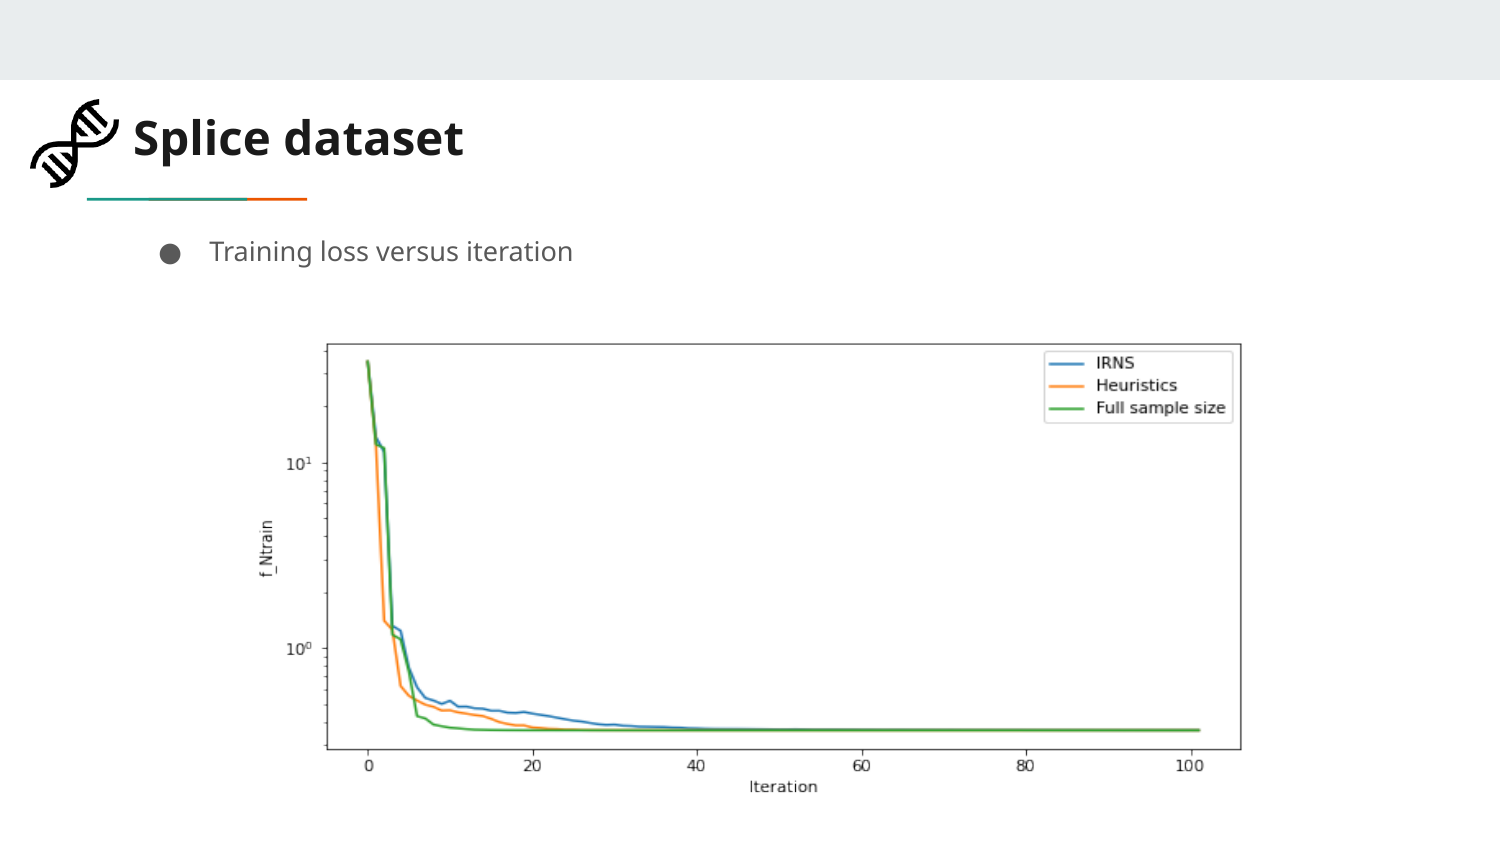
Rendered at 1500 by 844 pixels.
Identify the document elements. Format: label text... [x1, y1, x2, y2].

picture [247, 332, 1253, 806]
picture [30, 99, 119, 188]
list Training loss versus iteration [119, 214, 1381, 586]
title Splice dataset [118, 92, 1380, 181]
